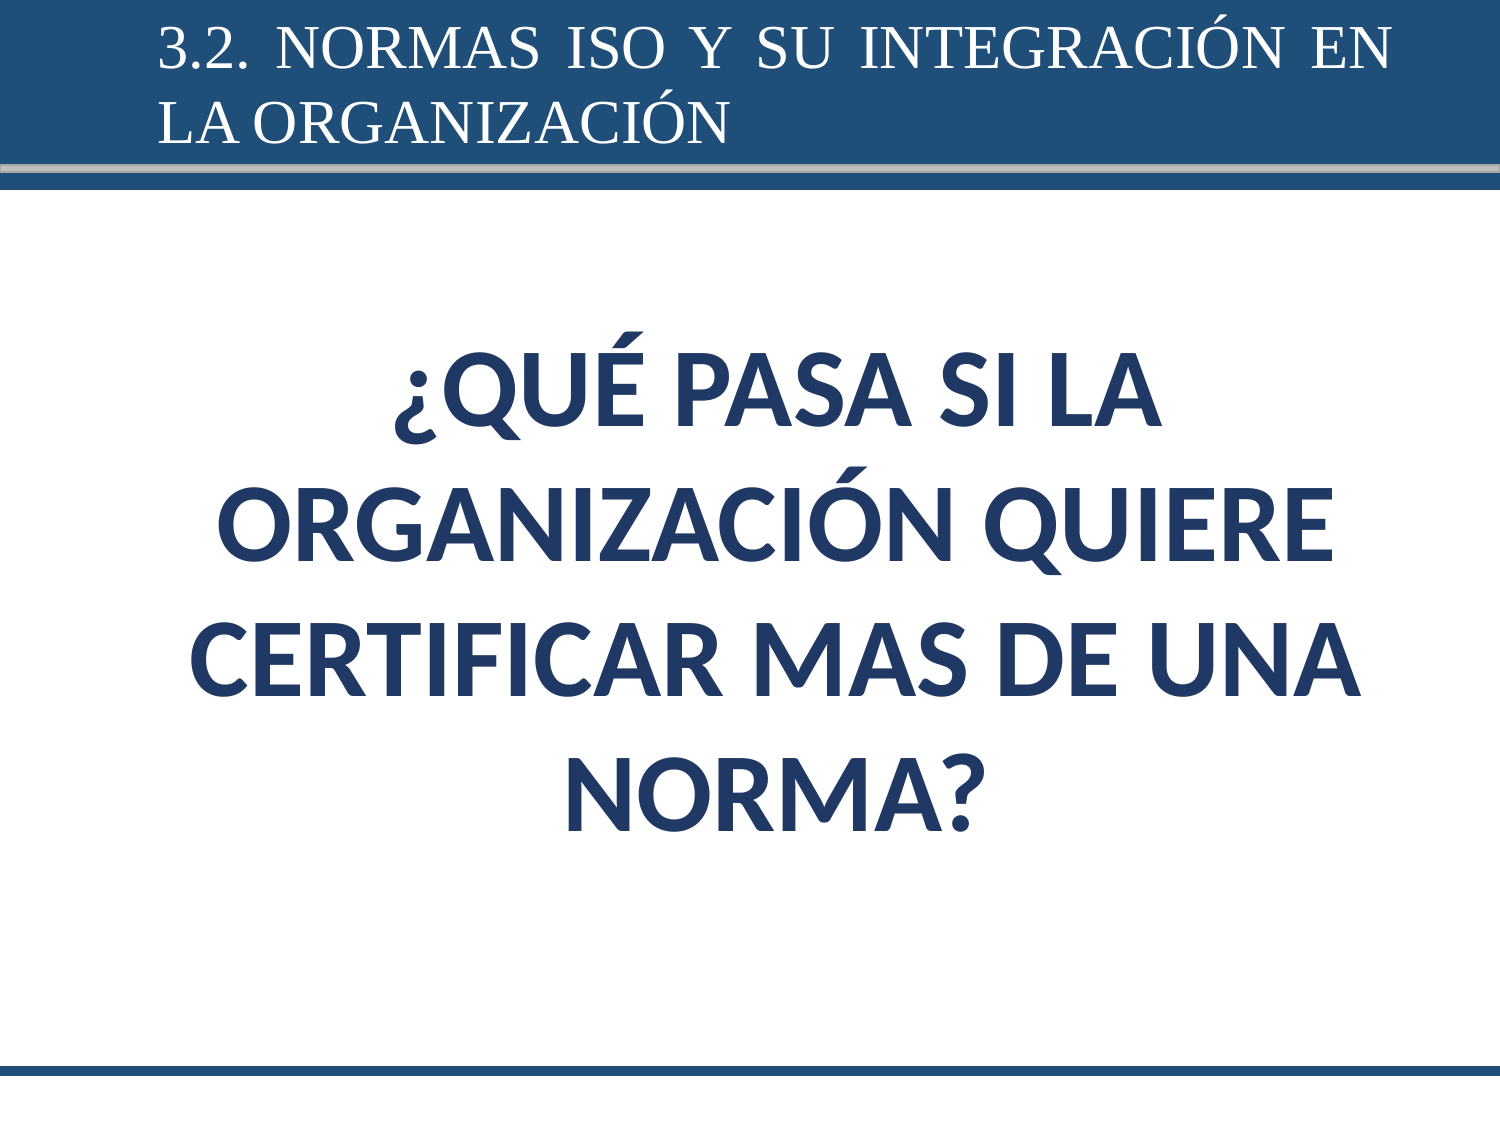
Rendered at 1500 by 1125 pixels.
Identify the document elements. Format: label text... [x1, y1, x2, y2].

text_box [0, 164, 1500, 173]
text_box 3.2. NORMAS ISO Y SU INTEGRACIÓN EN LA ORGANIZACIÓN [138, 0, 1415, 85]
text_box [0, 0, 1500, 164]
text_box ¿QUÉ PASA SI LA ORGANIZACIÓN QUIERE CERTIFICAR MAS DE UNA NORMA? [138, 307, 1415, 862]
text_box [0, 1066, 1500, 1076]
text_box [0, 173, 1500, 190]
